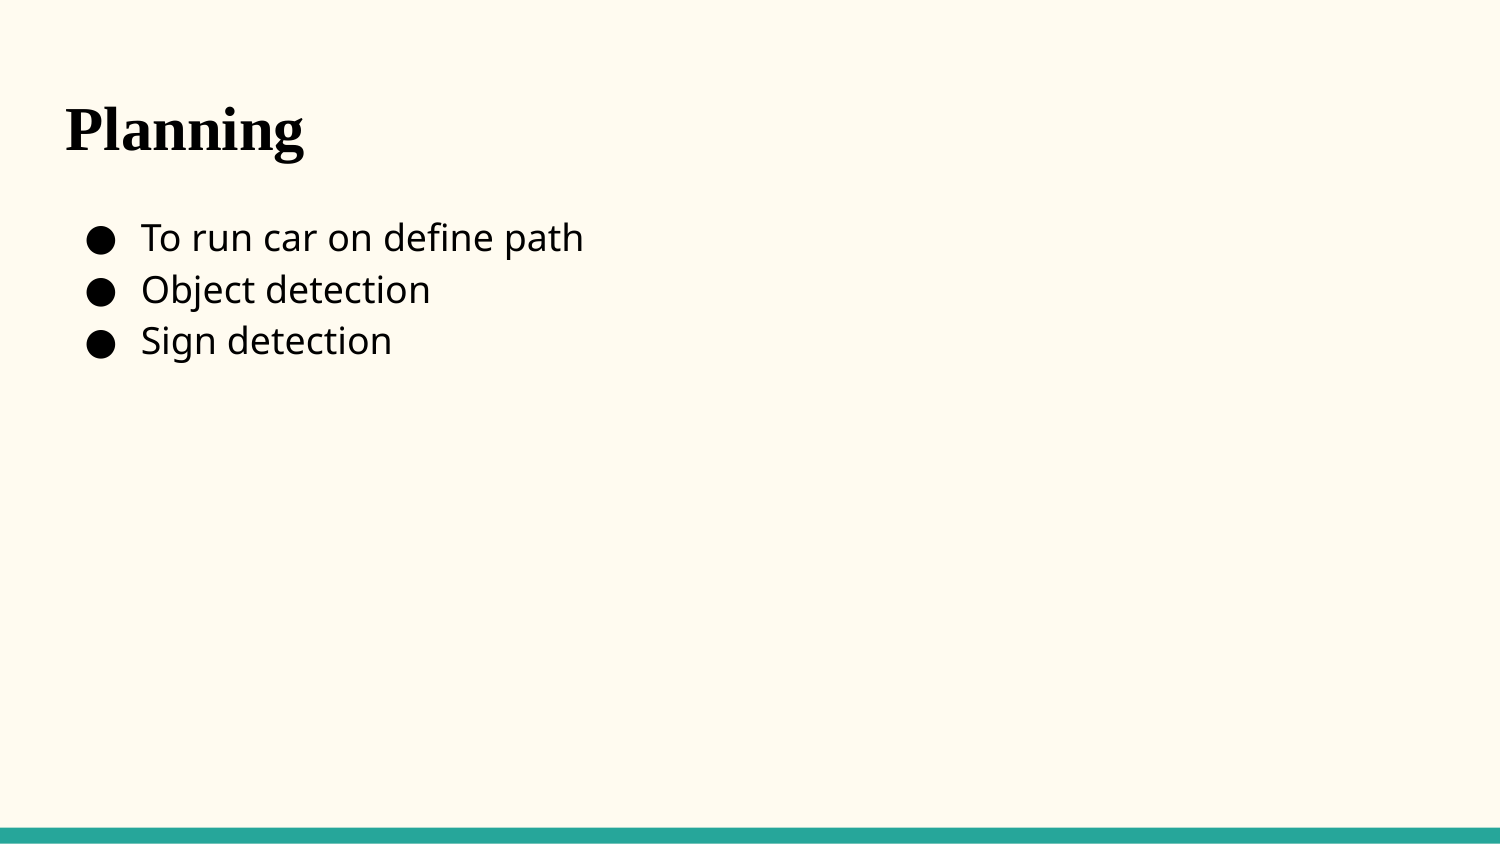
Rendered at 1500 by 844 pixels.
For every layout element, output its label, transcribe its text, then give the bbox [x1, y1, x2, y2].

text_box To run car on define path Object detection Sign detection [51, 192, 1449, 750]
text_box Planning [51, 72, 1449, 174]
